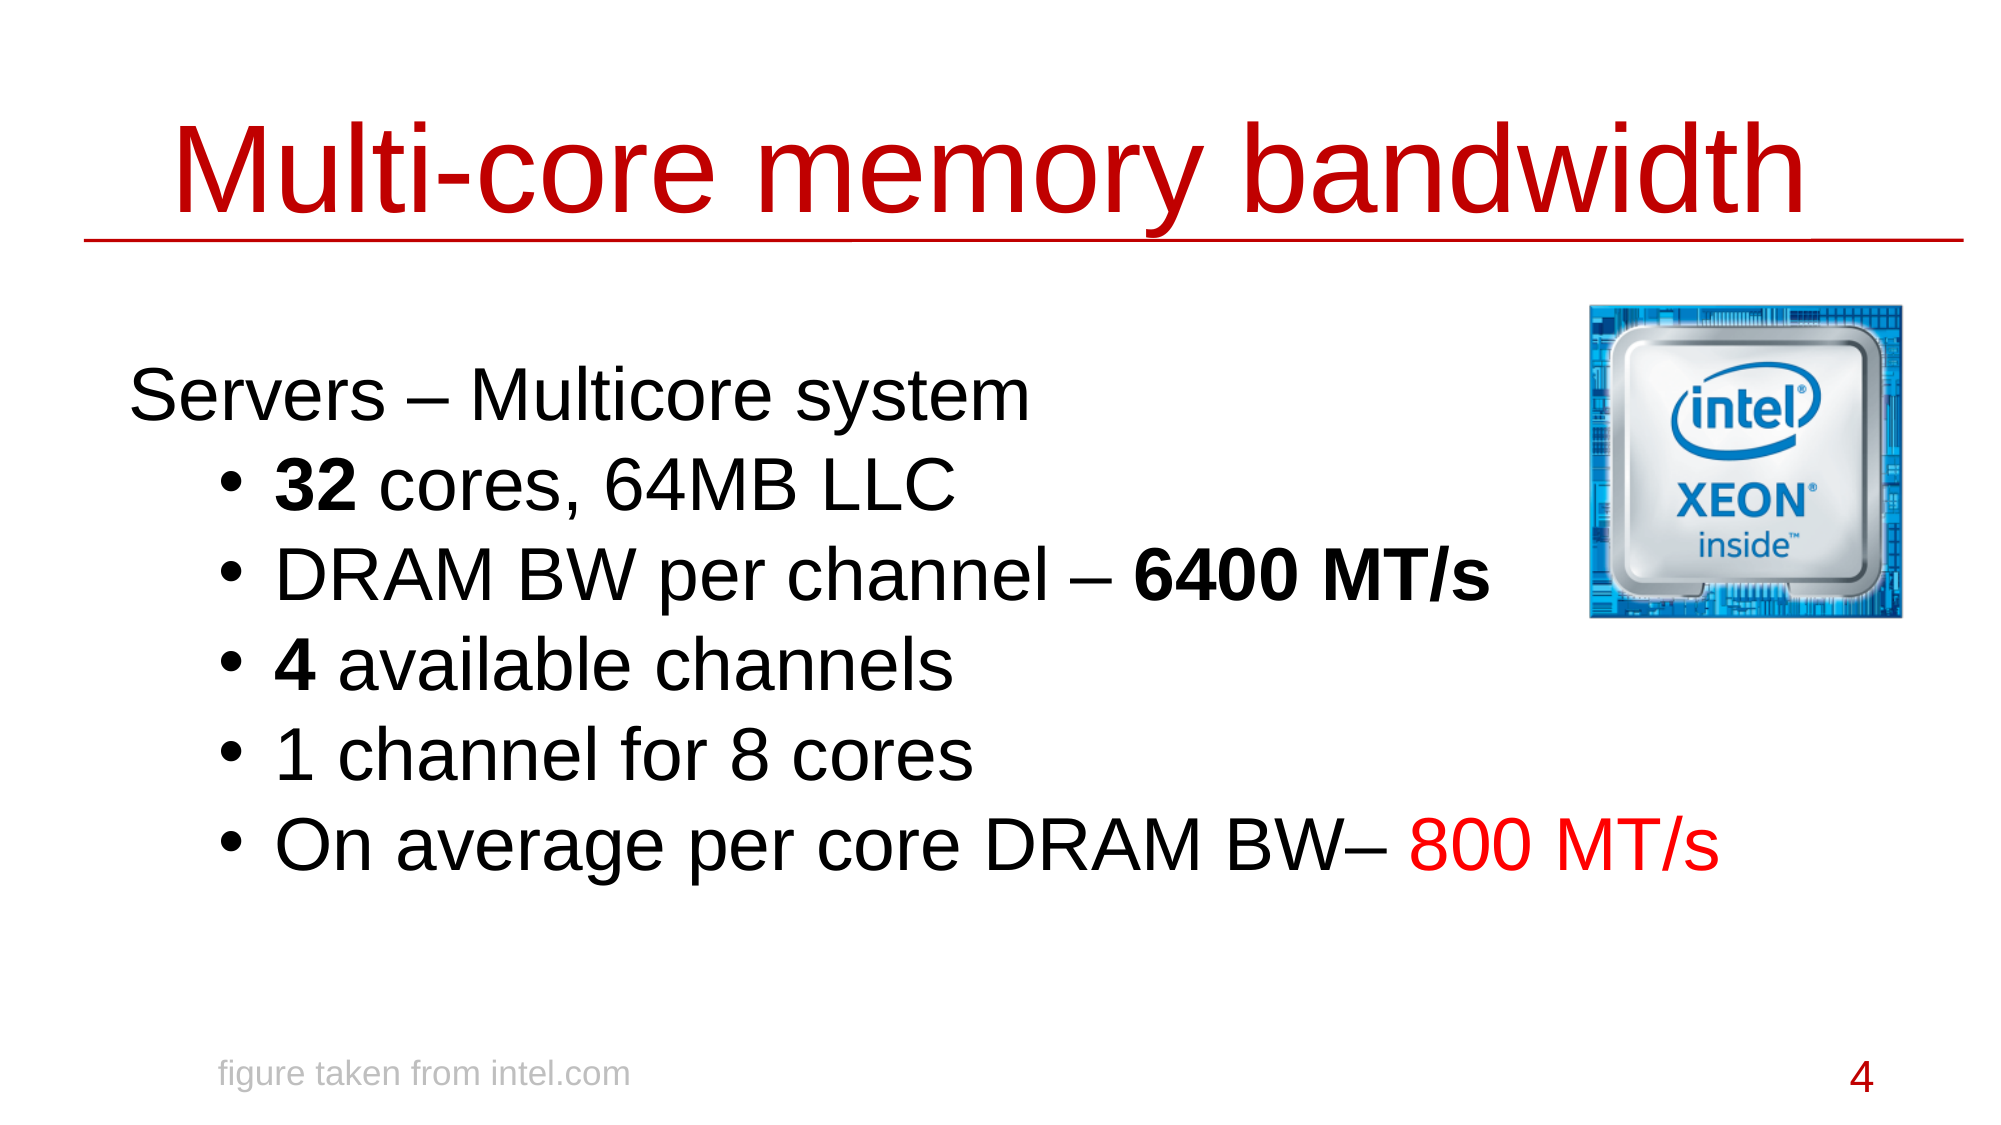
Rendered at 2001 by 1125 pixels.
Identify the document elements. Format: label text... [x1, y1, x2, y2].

picture [1569, 284, 1924, 639]
text_box Servers – Multicore system 32 cores, 64MB LLC DRAM BW per channel – 6400 MT/s 4 available channels 1 channel for 8 cores On average per core DRAM BW– 800 MT/s [110, 344, 1789, 886]
text_box figure taken from intel.com [203, 1043, 789, 1101]
slide_number 4 [1765, 1031, 1893, 1118]
title Multi-core memory bandwidth [152, 68, 1830, 195]
